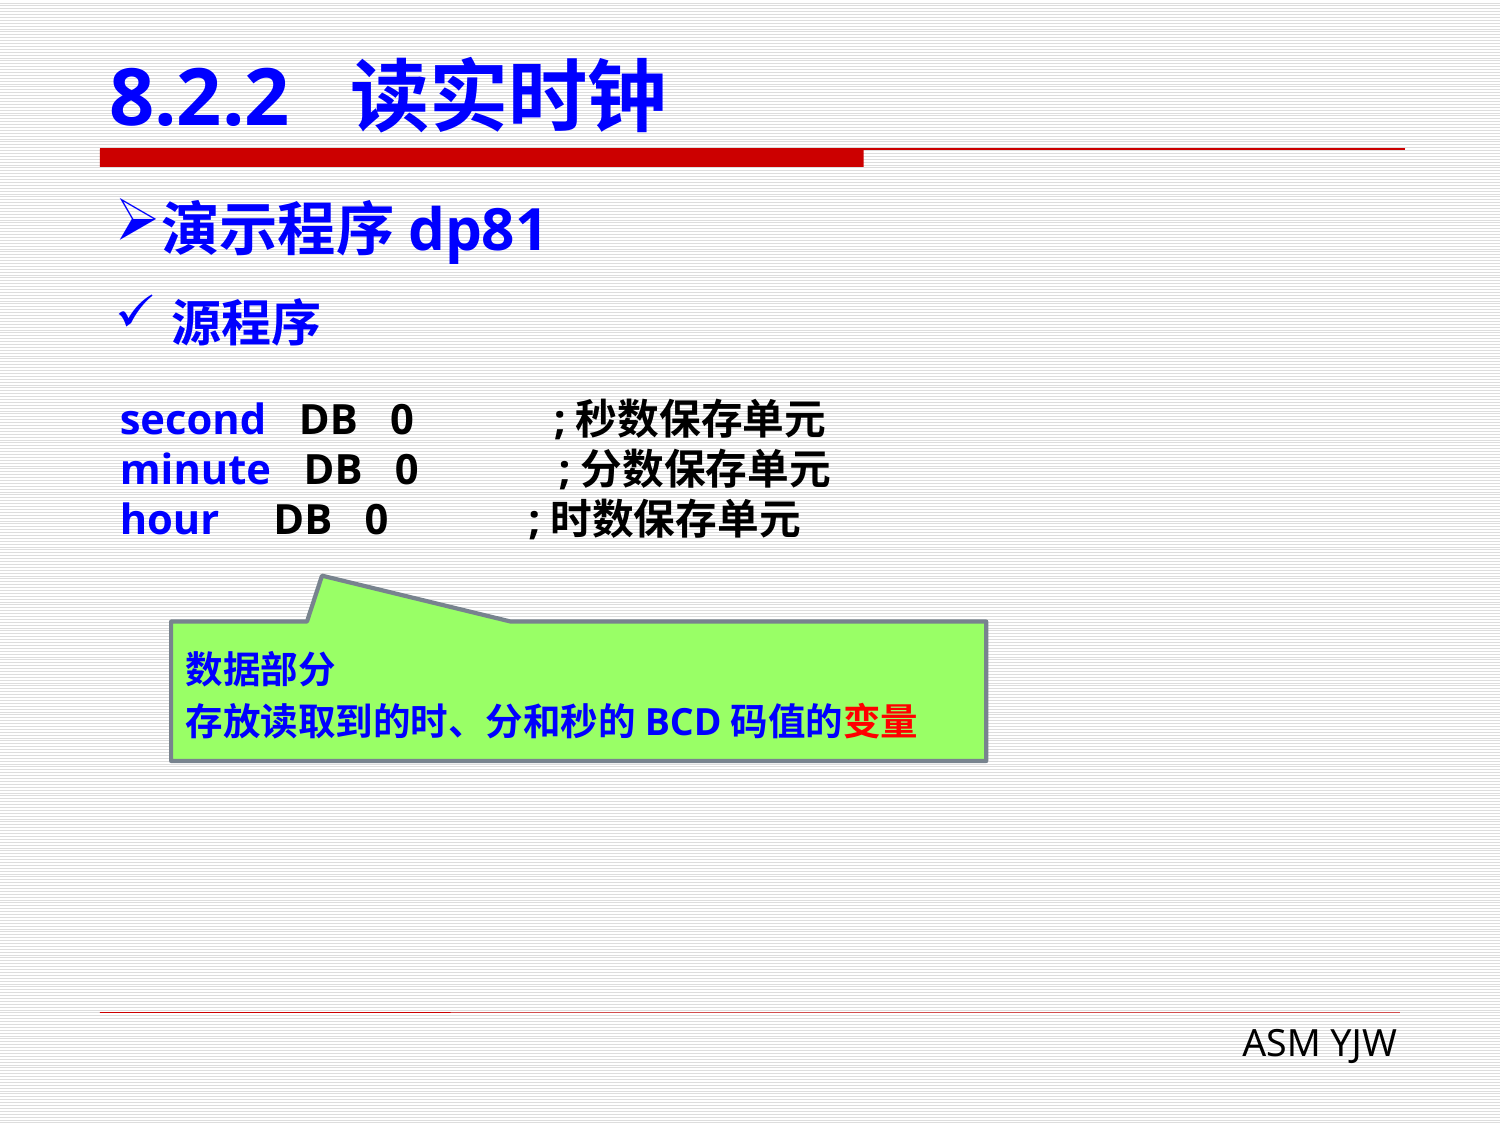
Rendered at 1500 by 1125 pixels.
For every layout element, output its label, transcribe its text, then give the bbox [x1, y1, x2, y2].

text_box second DB 0 ;秒数保存单元 minute DB 0 ;分数保存单元 hour DB 0 ;时数保存单元 [105, 385, 1258, 551]
text_box 源程序 [100, 269, 1400, 360]
text_box 数据部分 存放读取到的时、分和秒的BCD码值的变量 [169, 573, 989, 764]
text_box 演示程序dp81 [100, 184, 1400, 269]
title 8.2.2 读实时钟 [94, 50, 1407, 149]
